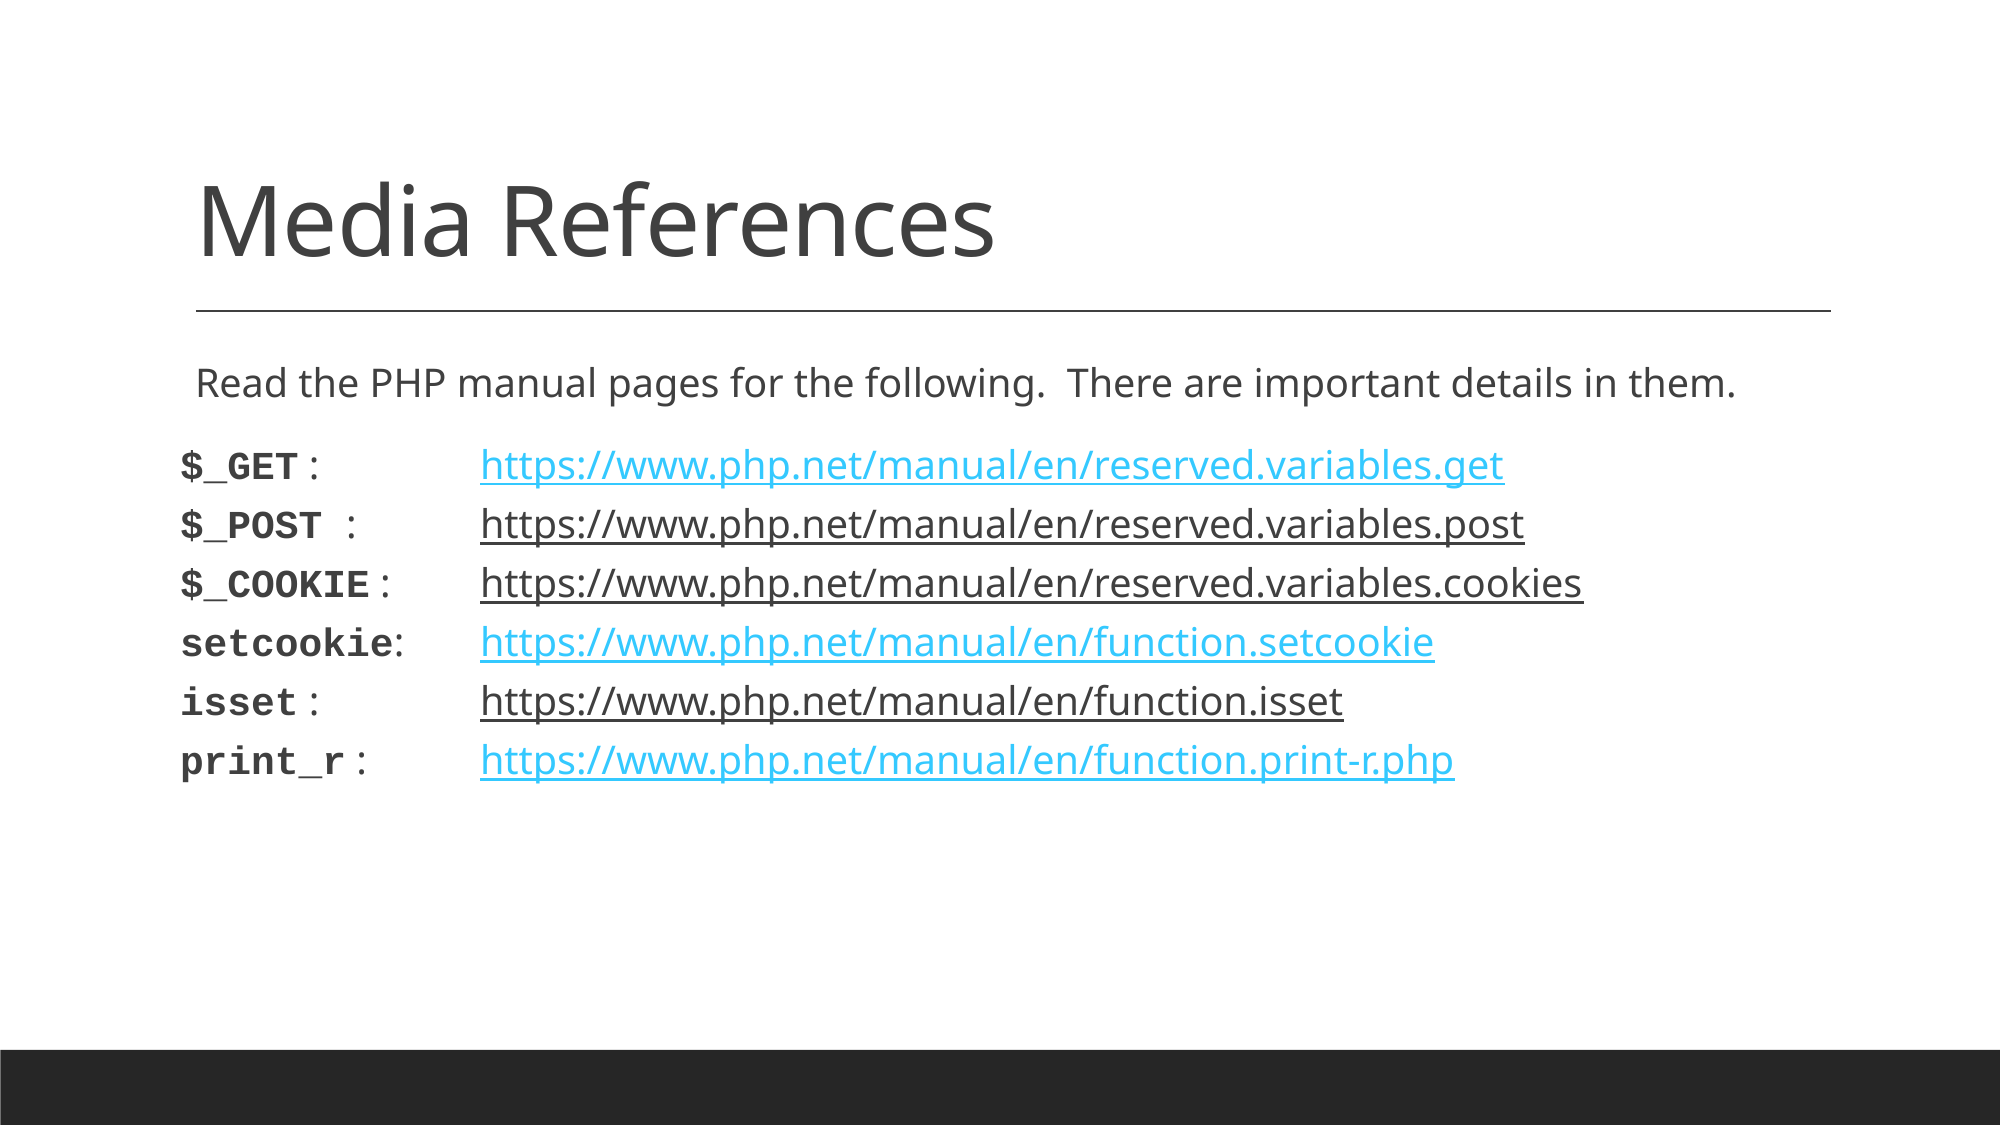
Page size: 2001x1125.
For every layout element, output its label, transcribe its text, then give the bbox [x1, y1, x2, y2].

list Read the PHP manual pages for the following. There are important details in them. $_GET : https://www.php.net/manual/en/reserved.variables.get $_POST : https://www.php.net/manual/en/reserved.variables.post $_COOKIE : https://www.php.net/manual/en/reserved.variables.cookies setcookie: https://www.php.net/manual/en/function.setcookie isset : https://www.php.net/manual/en/function.isset print_r : https://www.php.net/manual/en/function.print-r.php [180, 345, 1830, 963]
title Media References [180, 47, 1830, 285]
